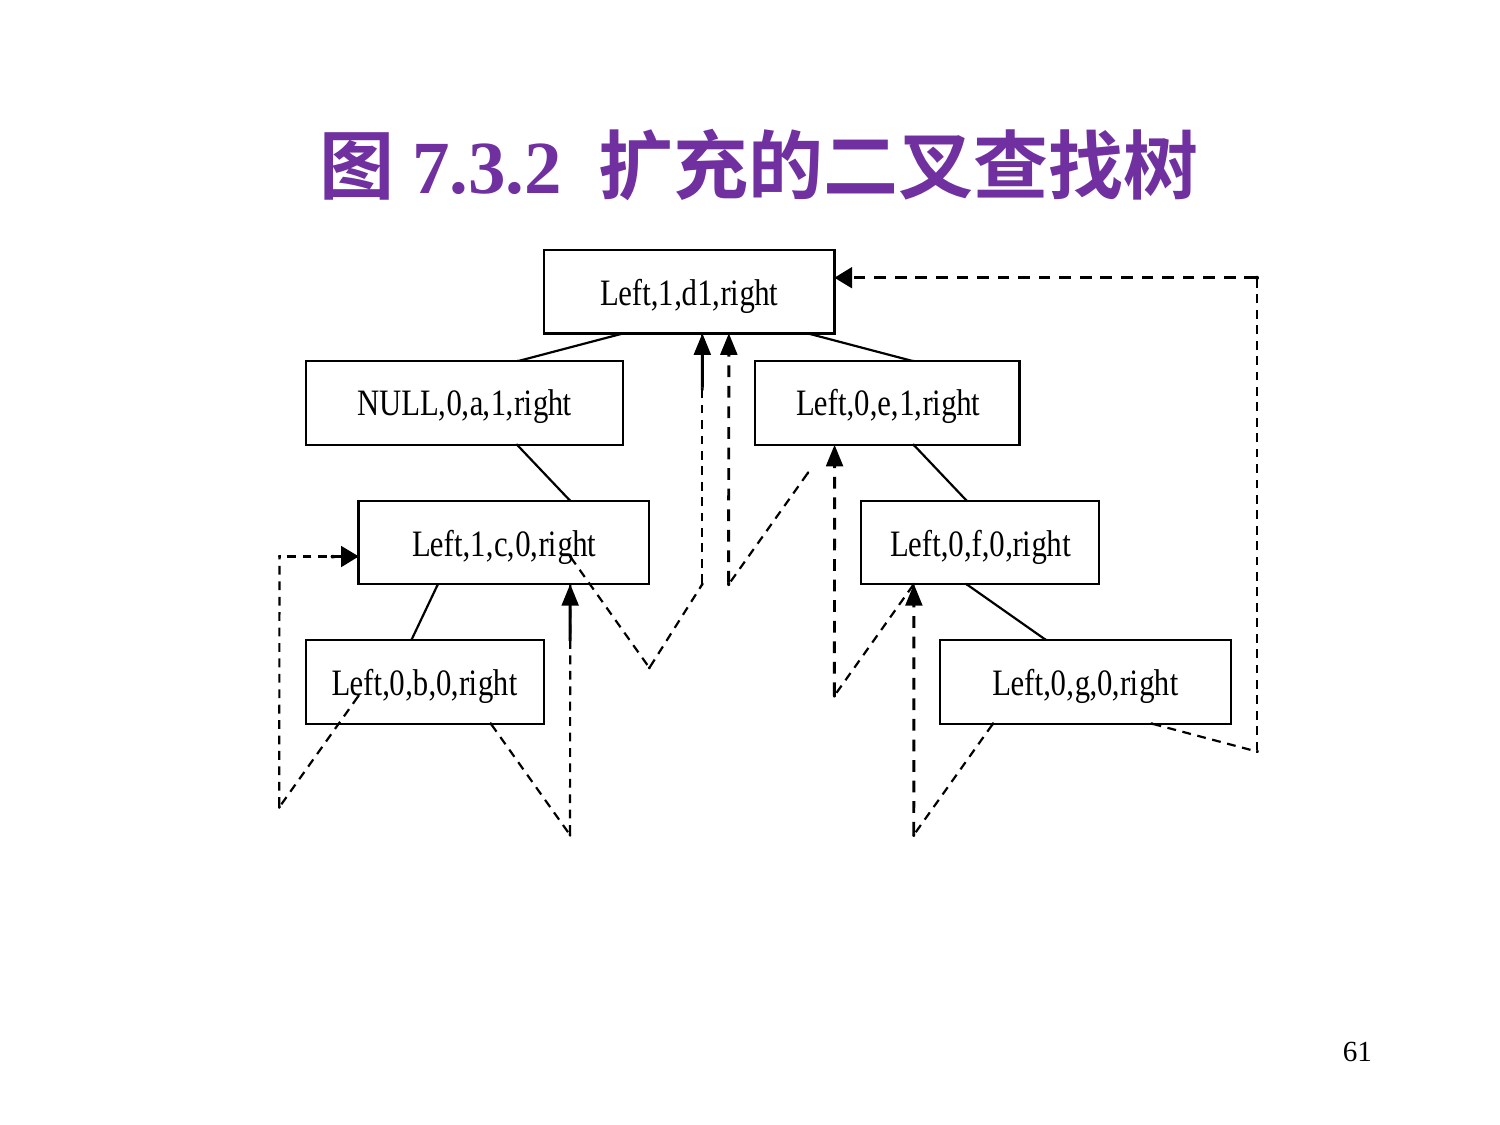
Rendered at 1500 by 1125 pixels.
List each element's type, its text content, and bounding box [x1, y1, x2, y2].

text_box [40, 221, 1442, 862]
slide_number 61 [1074, 1024, 1388, 1101]
text_box 图7.3.2 扩充的二叉查找树 [84, 110, 1434, 219]
